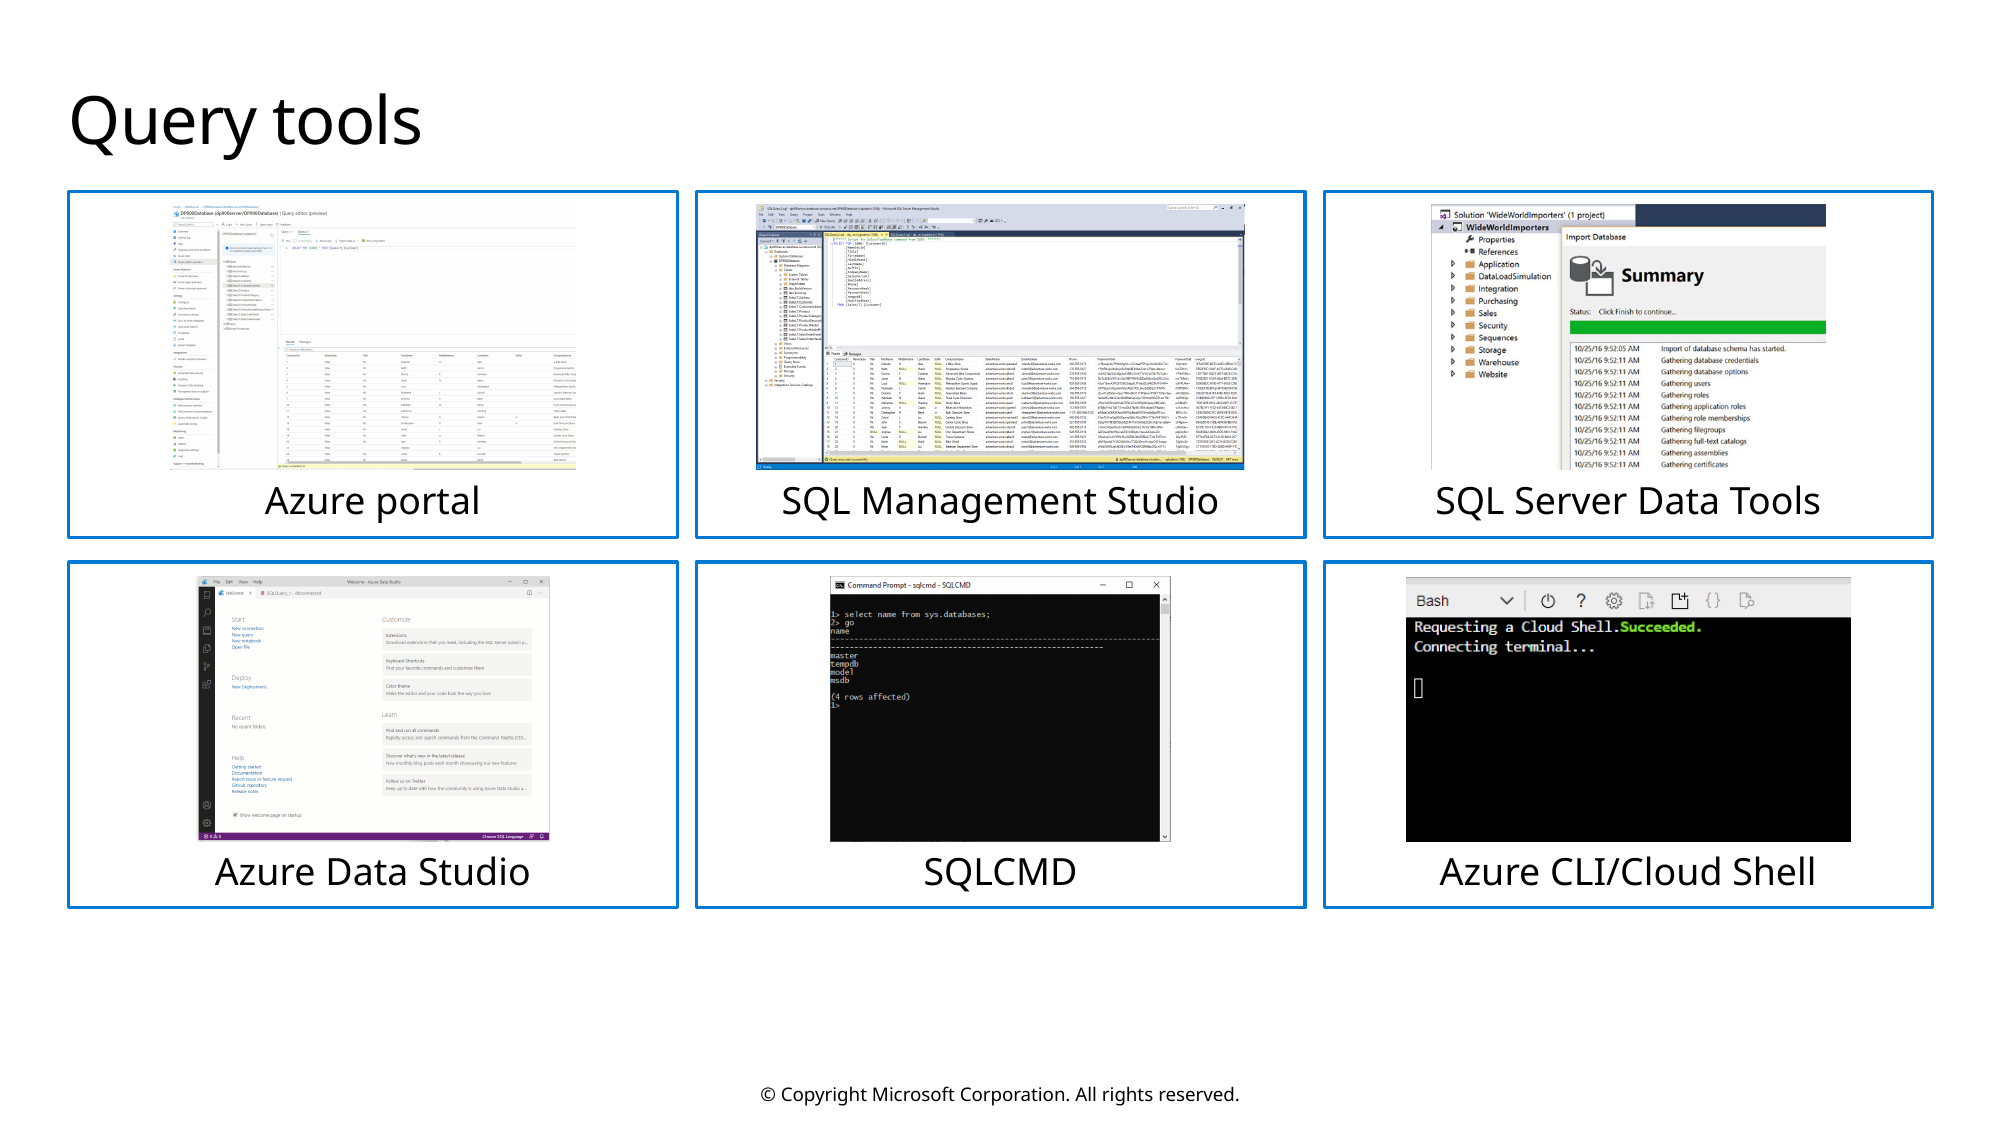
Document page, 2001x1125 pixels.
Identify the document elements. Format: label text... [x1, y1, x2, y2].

text_box SQL Management Studio [696, 191, 1306, 538]
picture [756, 204, 1246, 470]
title Query tools [68, 72, 1930, 184]
text_box SQLCMD [696, 561, 1306, 909]
picture [1405, 576, 1851, 842]
picture [170, 204, 576, 470]
text_box SQL Server Data Tools [1323, 191, 1934, 538]
picture [830, 576, 1171, 842]
picture [196, 576, 550, 842]
text_box Azure portal [68, 191, 678, 538]
text_box Azure Data Studio [68, 561, 678, 909]
picture [1431, 204, 1826, 470]
text_box Azure CLI/Cloud Shell [1323, 561, 1934, 909]
